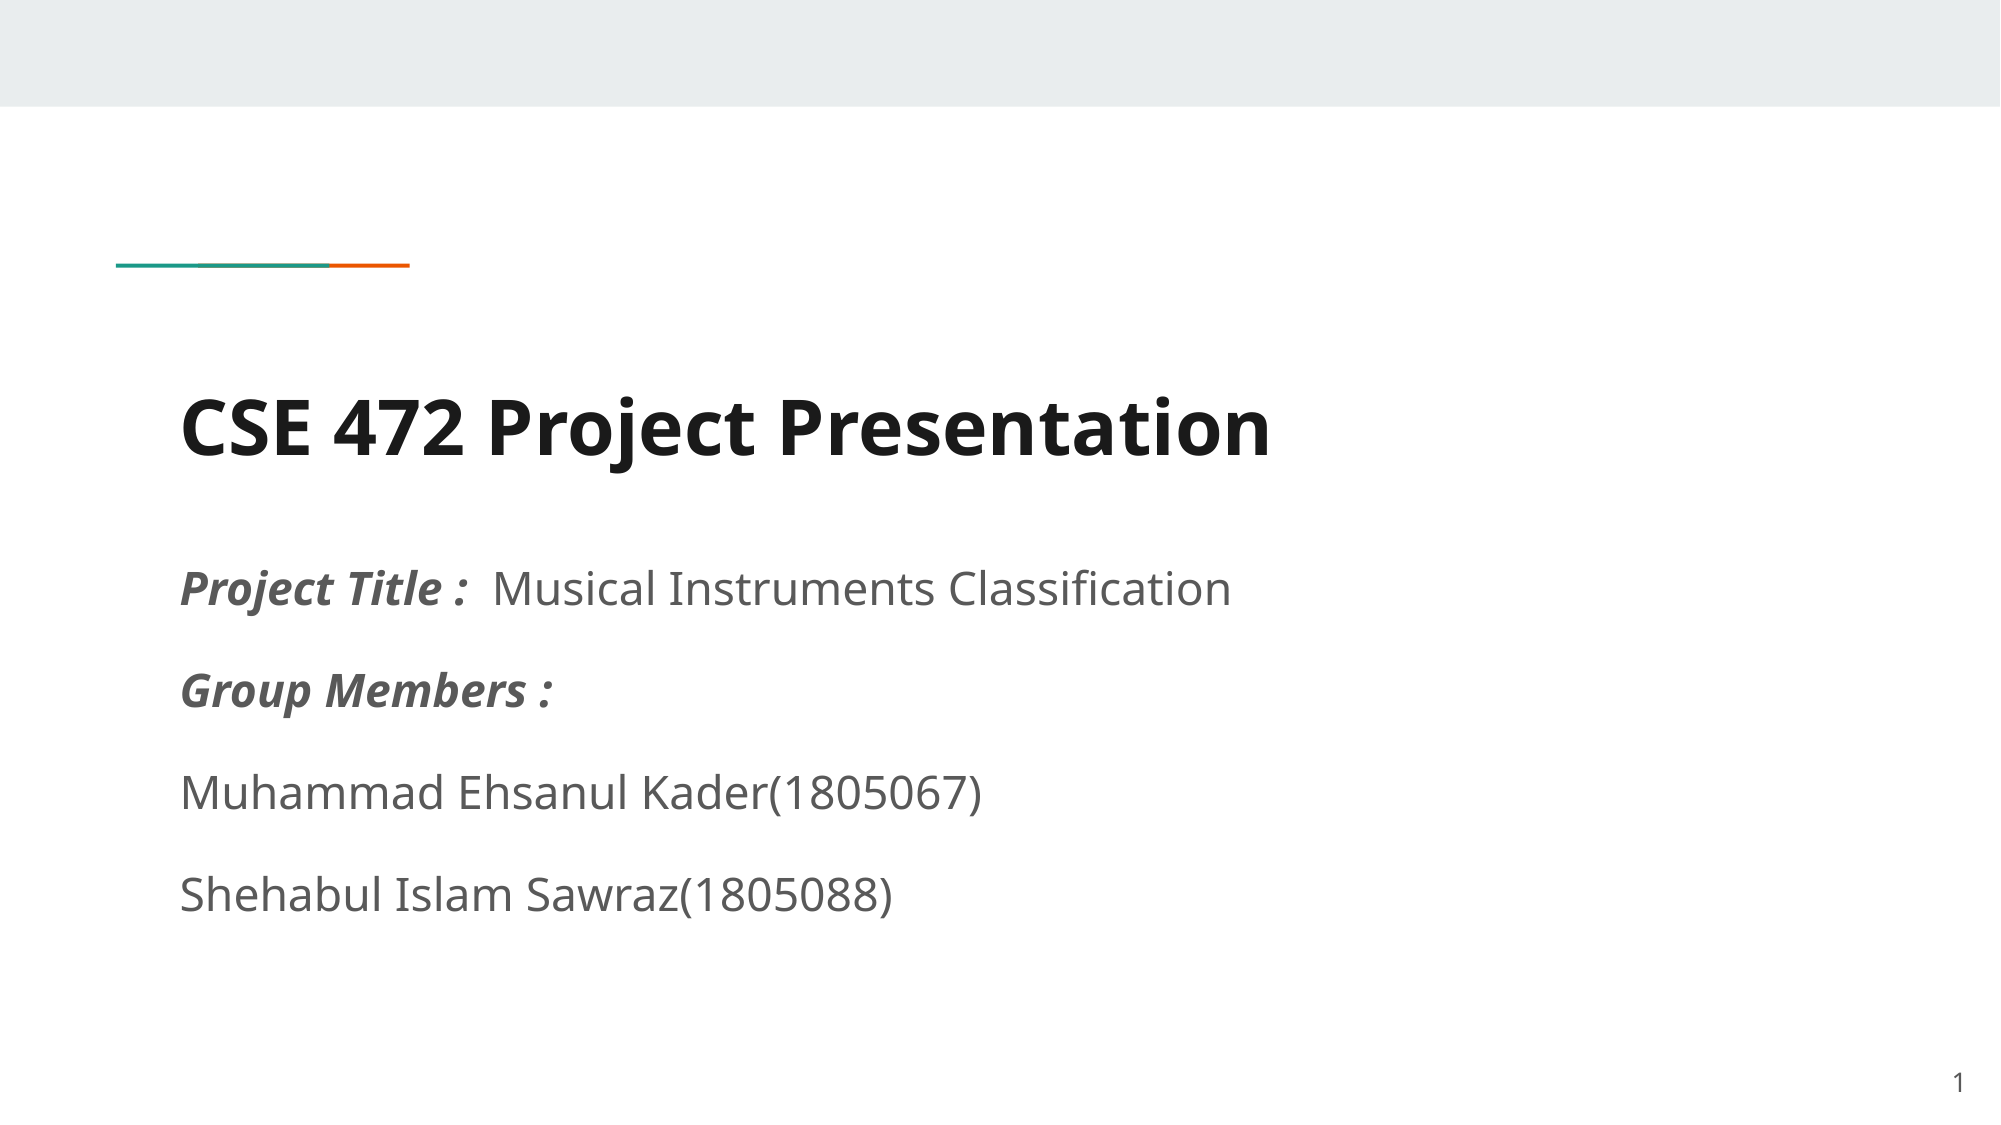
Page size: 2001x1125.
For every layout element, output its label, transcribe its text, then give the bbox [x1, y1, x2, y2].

title CSE 472 Project Presentation [159, 352, 1842, 454]
list Project Title : Musical Instruments Classification Group Members : Muhammad Ehsanul Kader(1805067) Shehabul Islam Sawraz(1805088) [159, 454, 1842, 950]
slide_number 1 [1867, 1038, 1988, 1125]
